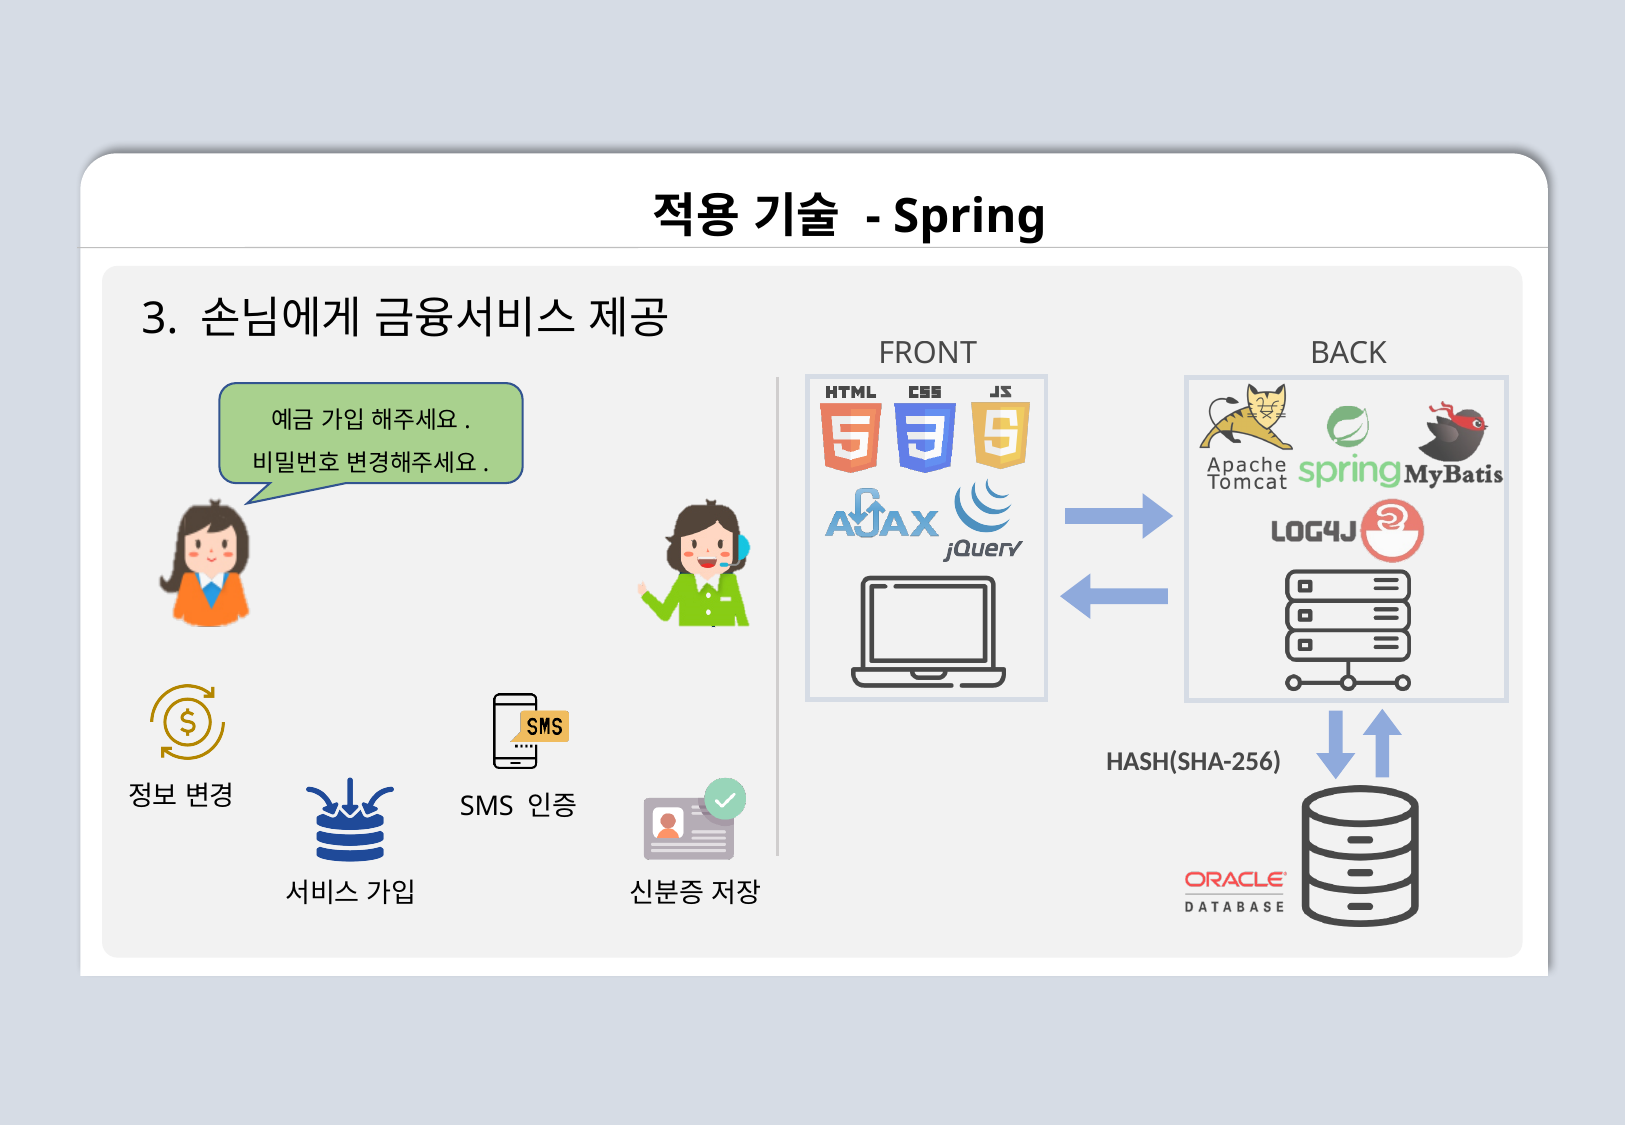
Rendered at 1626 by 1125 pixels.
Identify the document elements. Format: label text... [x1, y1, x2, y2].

text_box [1360, 707, 1404, 779]
picture [1165, 785, 1440, 927]
picture [807, 382, 1045, 474]
picture [1194, 382, 1511, 563]
text_box [1058, 571, 1169, 622]
text_box 예금 가입 해주세요. 비밀번호 변경해주세요. [218, 382, 524, 499]
picture [493, 693, 569, 769]
text_box 3. 손님에게 금융서비스 제공 [126, 282, 778, 350]
text_box 서비스 가입 [260, 867, 442, 916]
text_box [806, 376, 1047, 701]
text_box BACK [1278, 325, 1419, 377]
text_box HASH(SHA-256) [1091, 736, 1318, 784]
picture [821, 478, 1025, 709]
text_box [79, 152, 1549, 977]
picture [306, 776, 394, 863]
picture [1285, 567, 1410, 693]
text_box 정보 변경 [102, 771, 261, 819]
picture [138, 472, 275, 629]
text_box FRONT [857, 325, 998, 377]
picture [643, 776, 746, 863]
text_box 적용 기술 - Spring [522, 149, 1177, 247]
text_box [1186, 377, 1508, 701]
picture [626, 488, 770, 629]
text_box [1064, 491, 1175, 541]
text_box [1318, 709, 1358, 781]
text_box SMS 인증 [442, 780, 595, 829]
picture [150, 684, 225, 760]
text_box [101, 264, 1524, 959]
text_box 신분증 저장 [604, 867, 786, 915]
